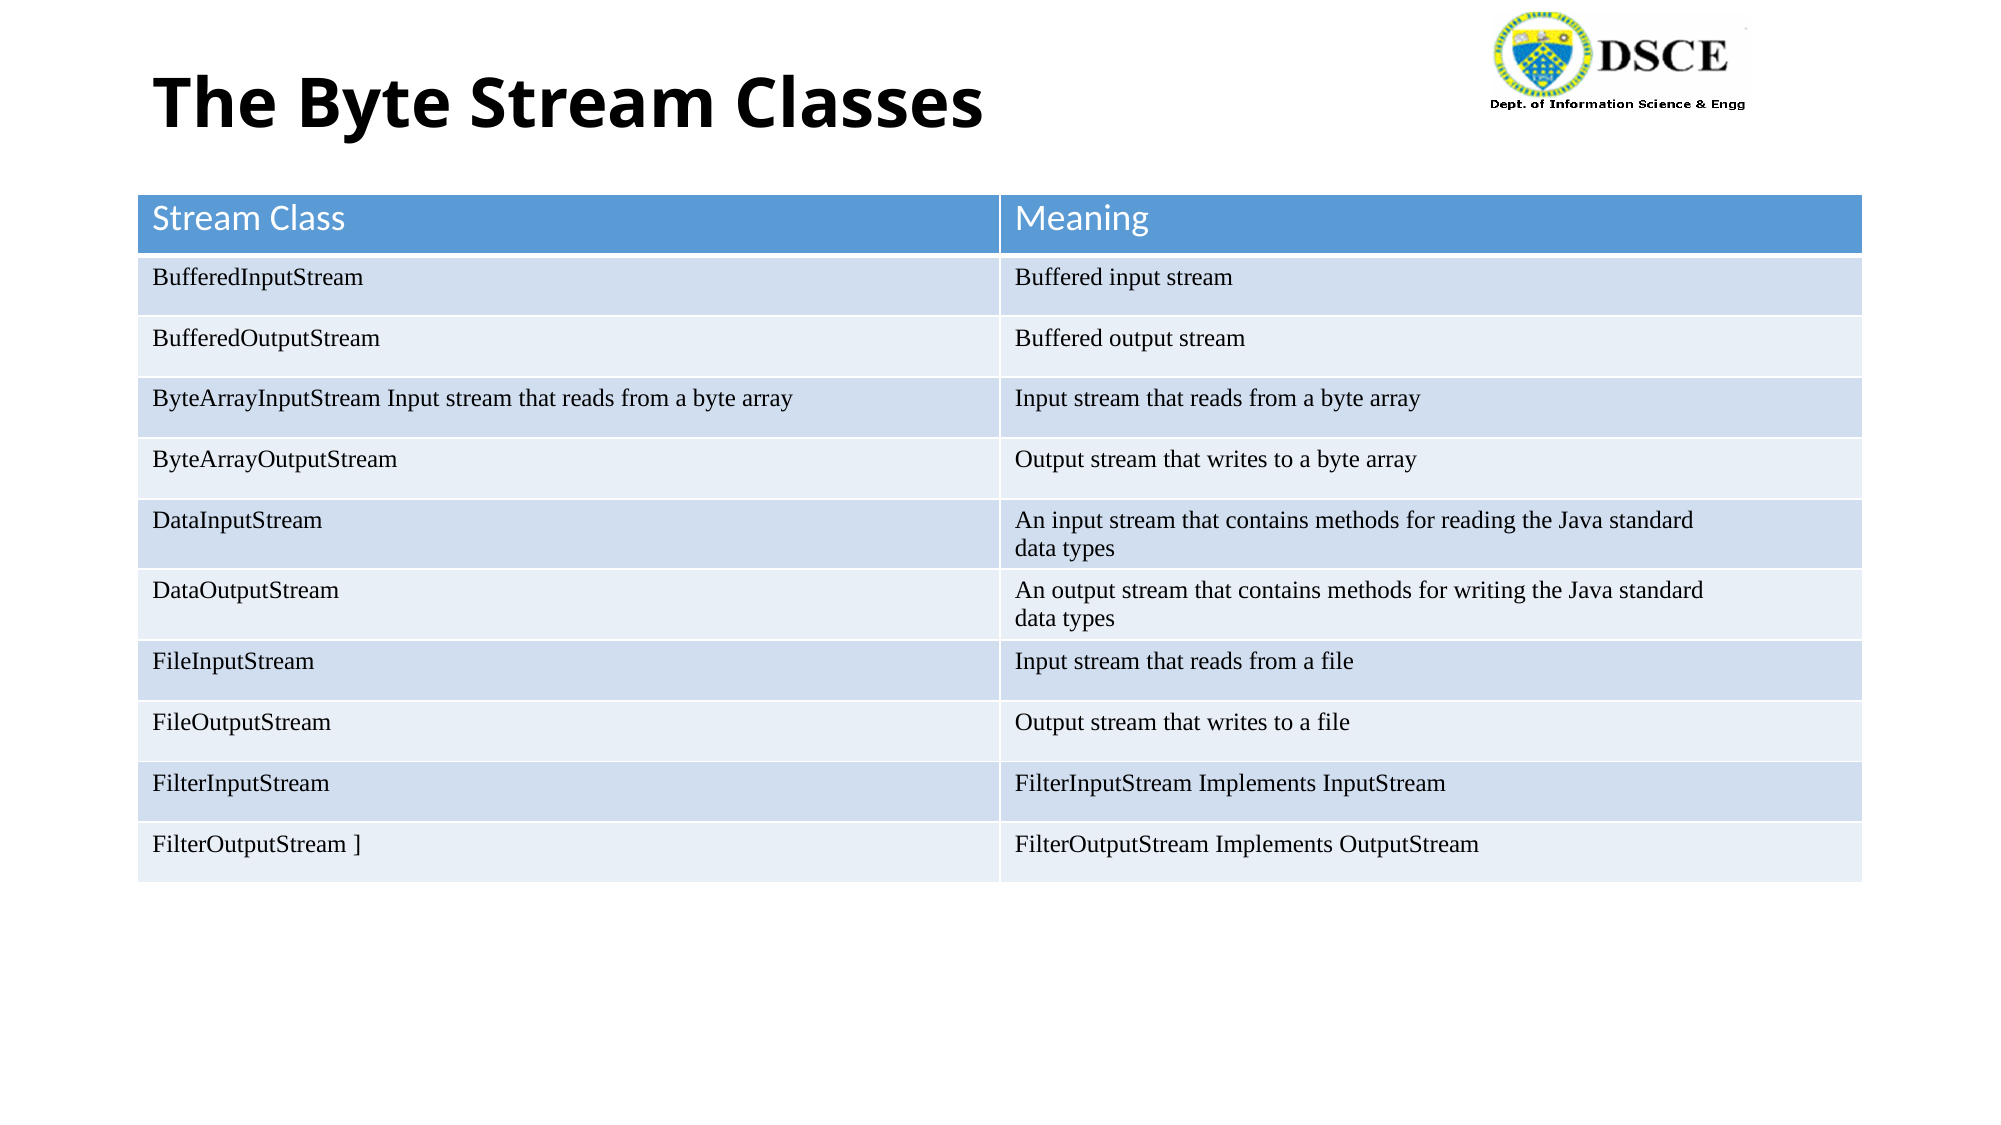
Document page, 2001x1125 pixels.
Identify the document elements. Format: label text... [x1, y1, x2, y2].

table_cell DataInputStream [138, 500, 999, 568]
table_cell Input stream that reads from a file [1001, 641, 1862, 700]
table_cell FilterOutputStream ] [138, 823, 999, 882]
table_cell An input stream that contains methods for reading the Java standard data types [1001, 500, 1862, 568]
table_header Meaning [1001, 195, 1862, 253]
table_cell DataOutputStream [138, 570, 999, 639]
table_cell Output stream that writes to a file [1001, 702, 1862, 761]
table_cell Buffered input stream [1001, 258, 1862, 315]
table_cell FileInputStream [138, 641, 999, 700]
table_cell Buffered output stream [1001, 317, 1862, 376]
table_cell An output stream that contains methods for writing the Java standard data types [1001, 570, 1862, 639]
table_header Stream Class [138, 195, 999, 253]
title The Byte Stream Classes [137, 59, 1863, 150]
picture [1487, 9, 1750, 113]
table_cell BufferedOutputStream [138, 317, 999, 376]
table_cell ByteArrayOutputStream [138, 439, 999, 498]
table_cell FileOutputStream [138, 702, 999, 761]
table_cell BufferedInputStream [138, 258, 999, 315]
table_cell Input stream that reads from a byte array [1001, 378, 1862, 437]
table_cell ByteArrayInputStream Input stream that reads from a byte array [138, 378, 999, 437]
table_cell FilterOutputStream Implements OutputStream [1001, 823, 1862, 882]
table_cell FilterInputStream Implements InputStream [1001, 762, 1862, 821]
table_cell Output stream that writes to a byte array [1001, 439, 1862, 498]
table_cell FilterInputStream [138, 762, 999, 821]
